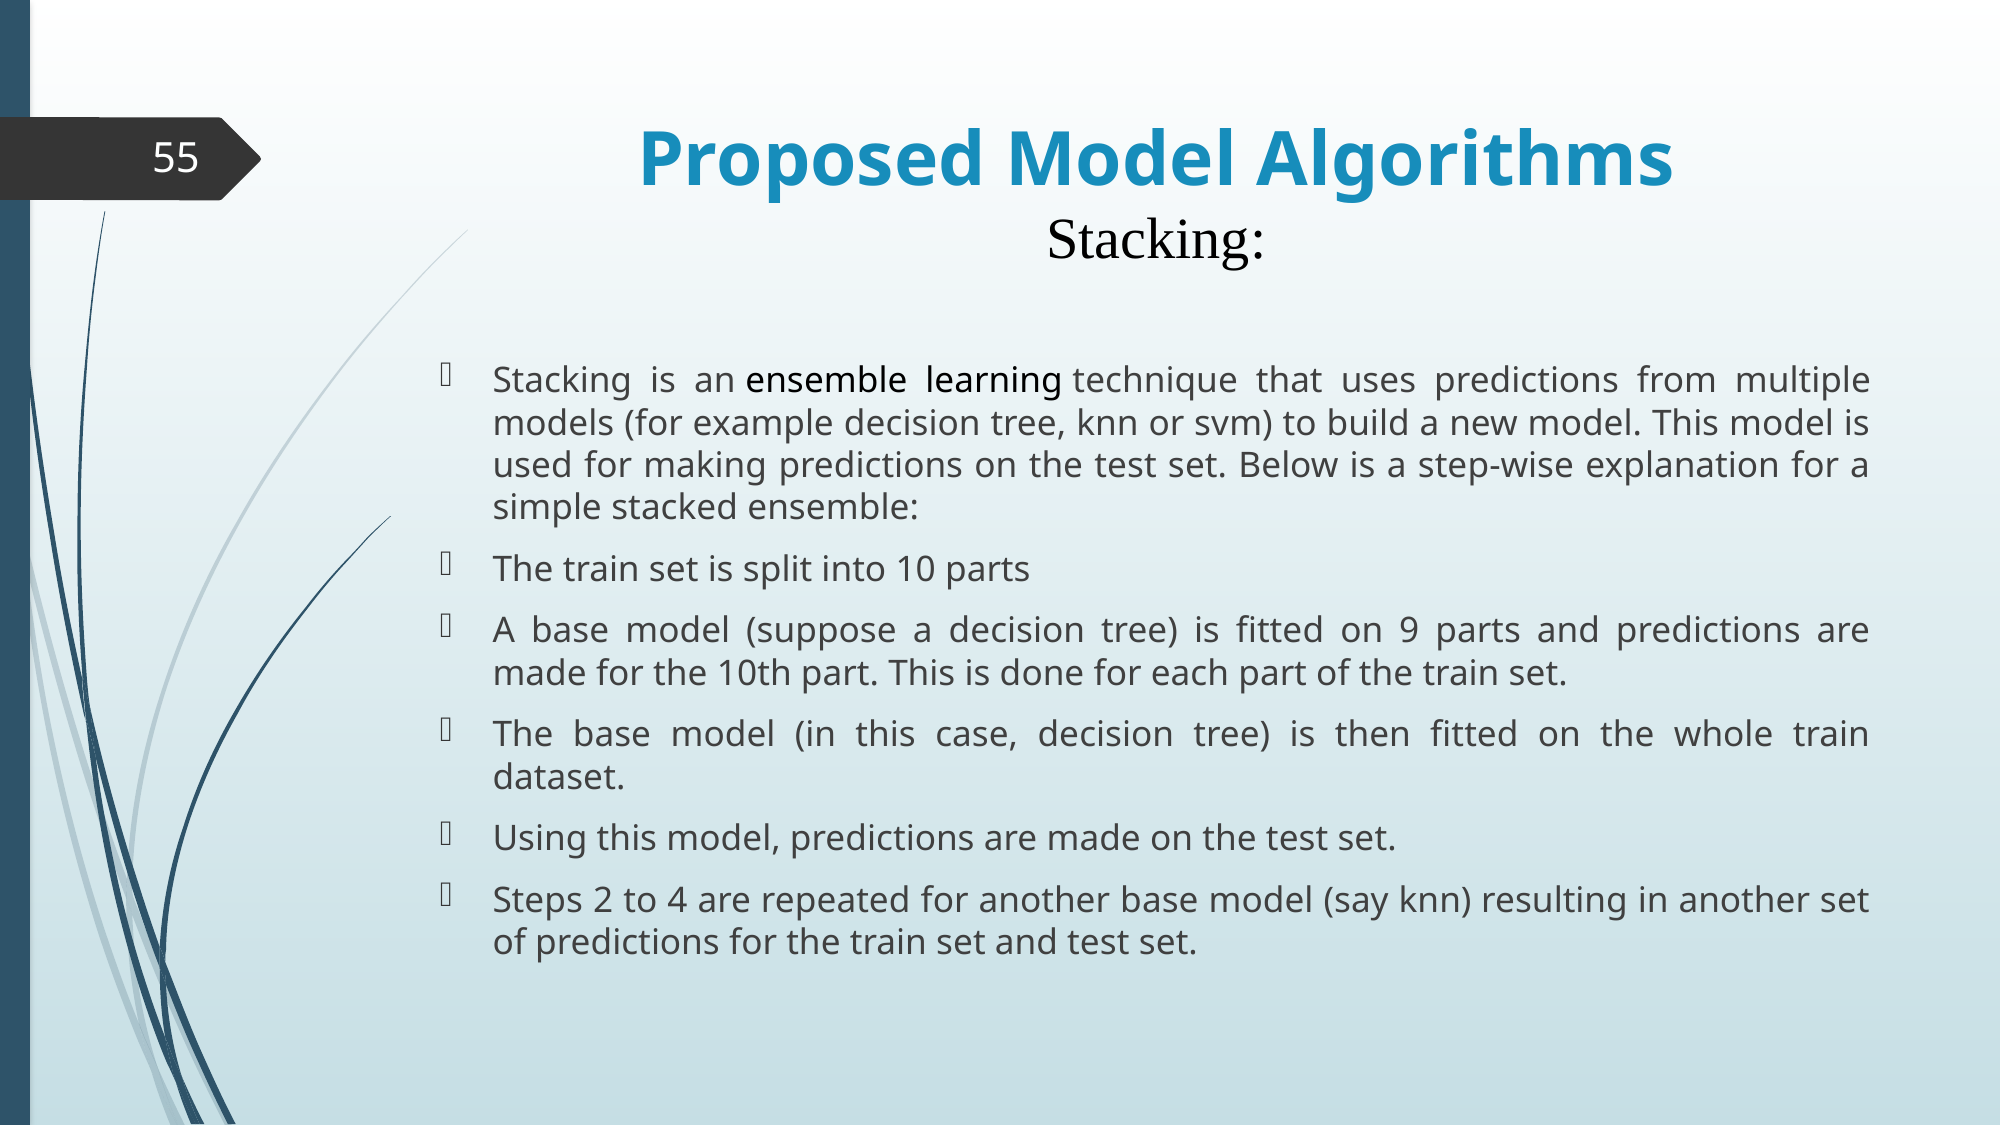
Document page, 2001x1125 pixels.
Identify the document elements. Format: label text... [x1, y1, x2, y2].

title Proposed Model Algorithms Stacking: [425, 102, 1888, 313]
slide_number 55 [87, 129, 216, 190]
list Stacking is an ensemble learning technique that uses predictions from multiple models (for example decision tree, knn or svm) to build a new model. This model is used for making predictions on the test set. Below is a step-wise explanation for a simple stacked ensemble: The train set is split into 10 parts A base model (suppose a decision tree) is fitted on 9 parts and predictions are made for the 10th part. This is done for each part of the train set. The base model (in this case, decision tree) is then fitted on the whole train dataset. Using this model, predictions are made on the test set. Steps 2 to 4 are repeated for another base model (say knn) resulting in another set of predictions for the train set and test set. [424, 350, 1888, 970]
